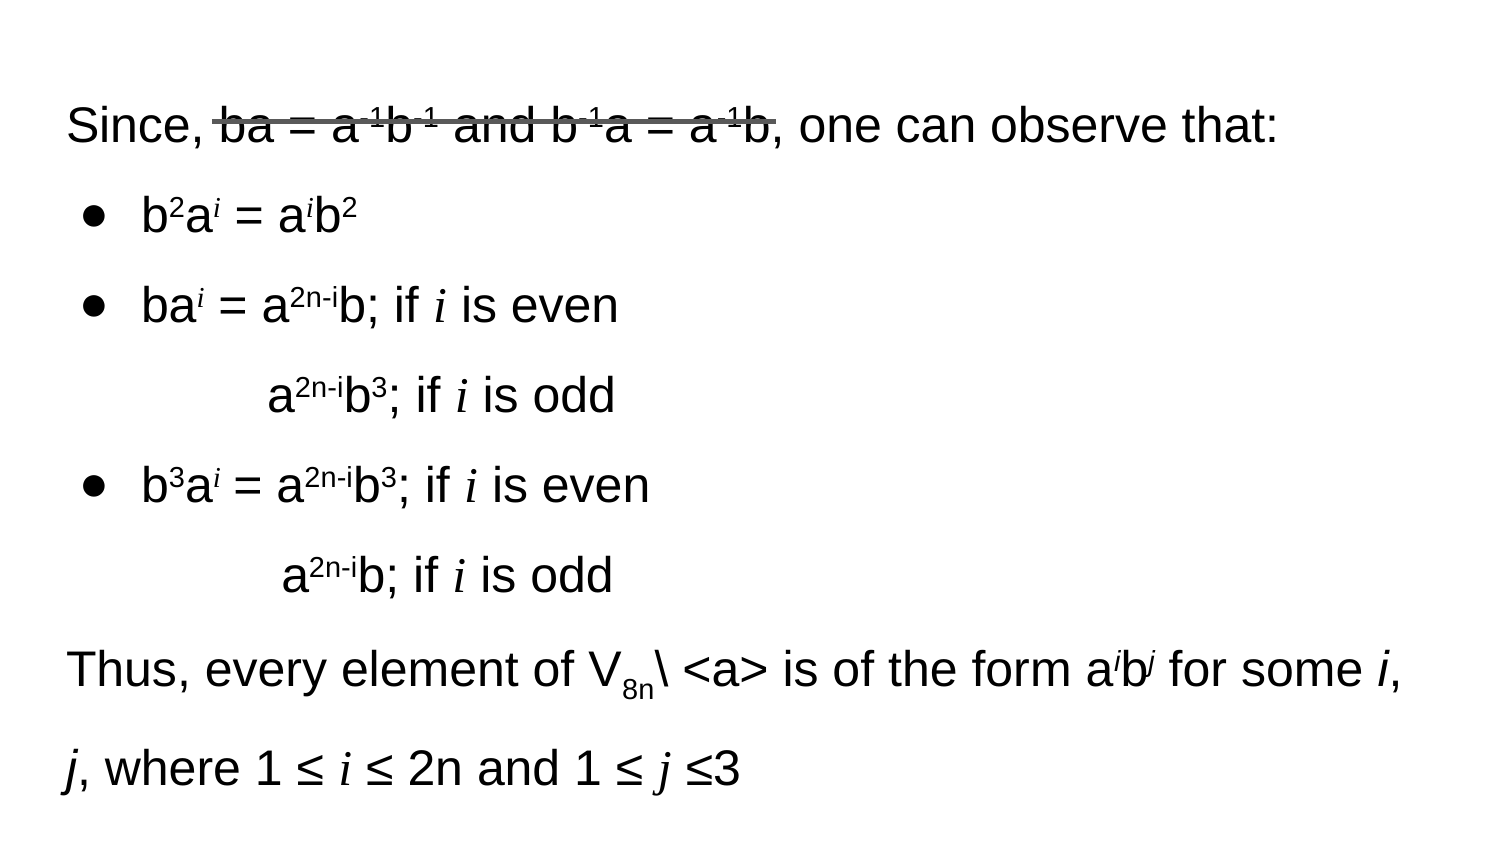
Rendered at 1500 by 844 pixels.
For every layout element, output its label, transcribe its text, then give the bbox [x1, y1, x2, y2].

list Since, ba = a-1b-1 and b-1a = a-1b, one can observe that: b2ai = aib2 bai = a2n-ib; if i is even a2n-ib3; if i is odd b3ai = a2n-ib3; if i is even a2n-ib; if i is odd Thus, every element of V8n\ <a> is of the form aibj for some i, j, where 1 ≤ i ≤ 2n and 1 ≤ j ≤3 [51, 47, 1449, 803]
